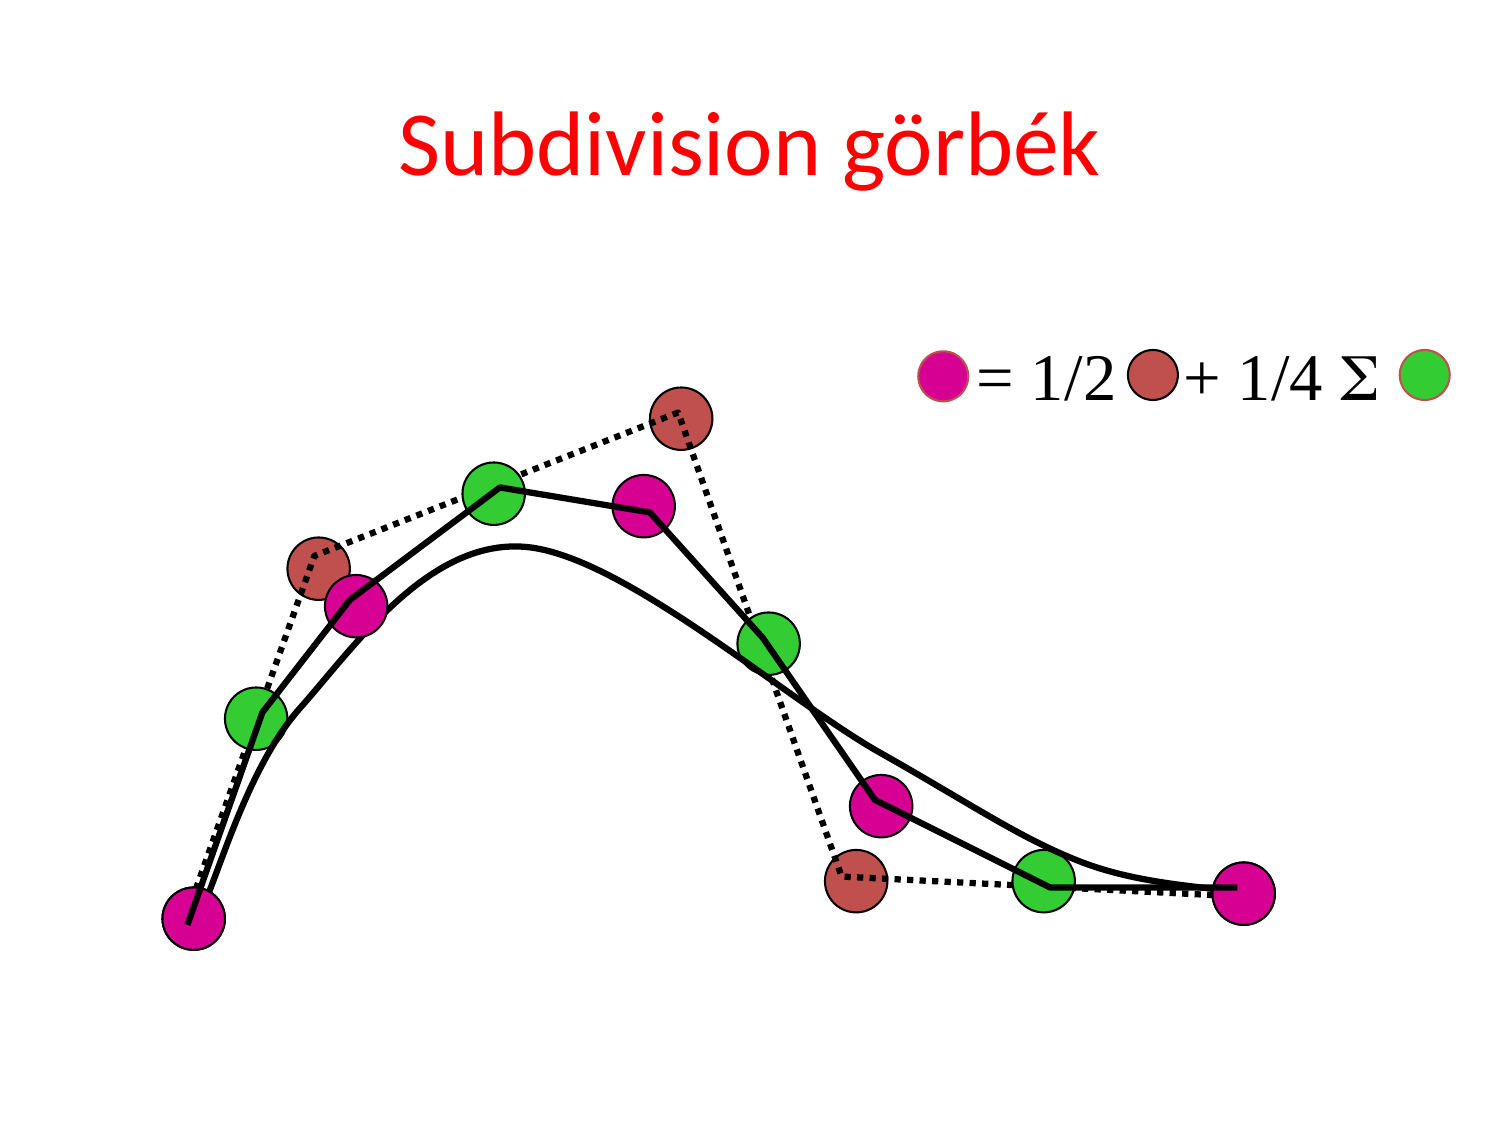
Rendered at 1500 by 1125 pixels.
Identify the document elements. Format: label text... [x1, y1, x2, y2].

text_box [1399, 349, 1450, 400]
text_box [224, 462, 1076, 473]
text_box = 1/2 + 1/4  [961, 326, 1412, 421]
title Subdivision görbék [75, 45, 1425, 233]
text_box [918, 351, 961, 402]
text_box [162, 474, 1276, 951]
text_box [649, 387, 713, 449]
text_box [557, 412, 695, 460]
